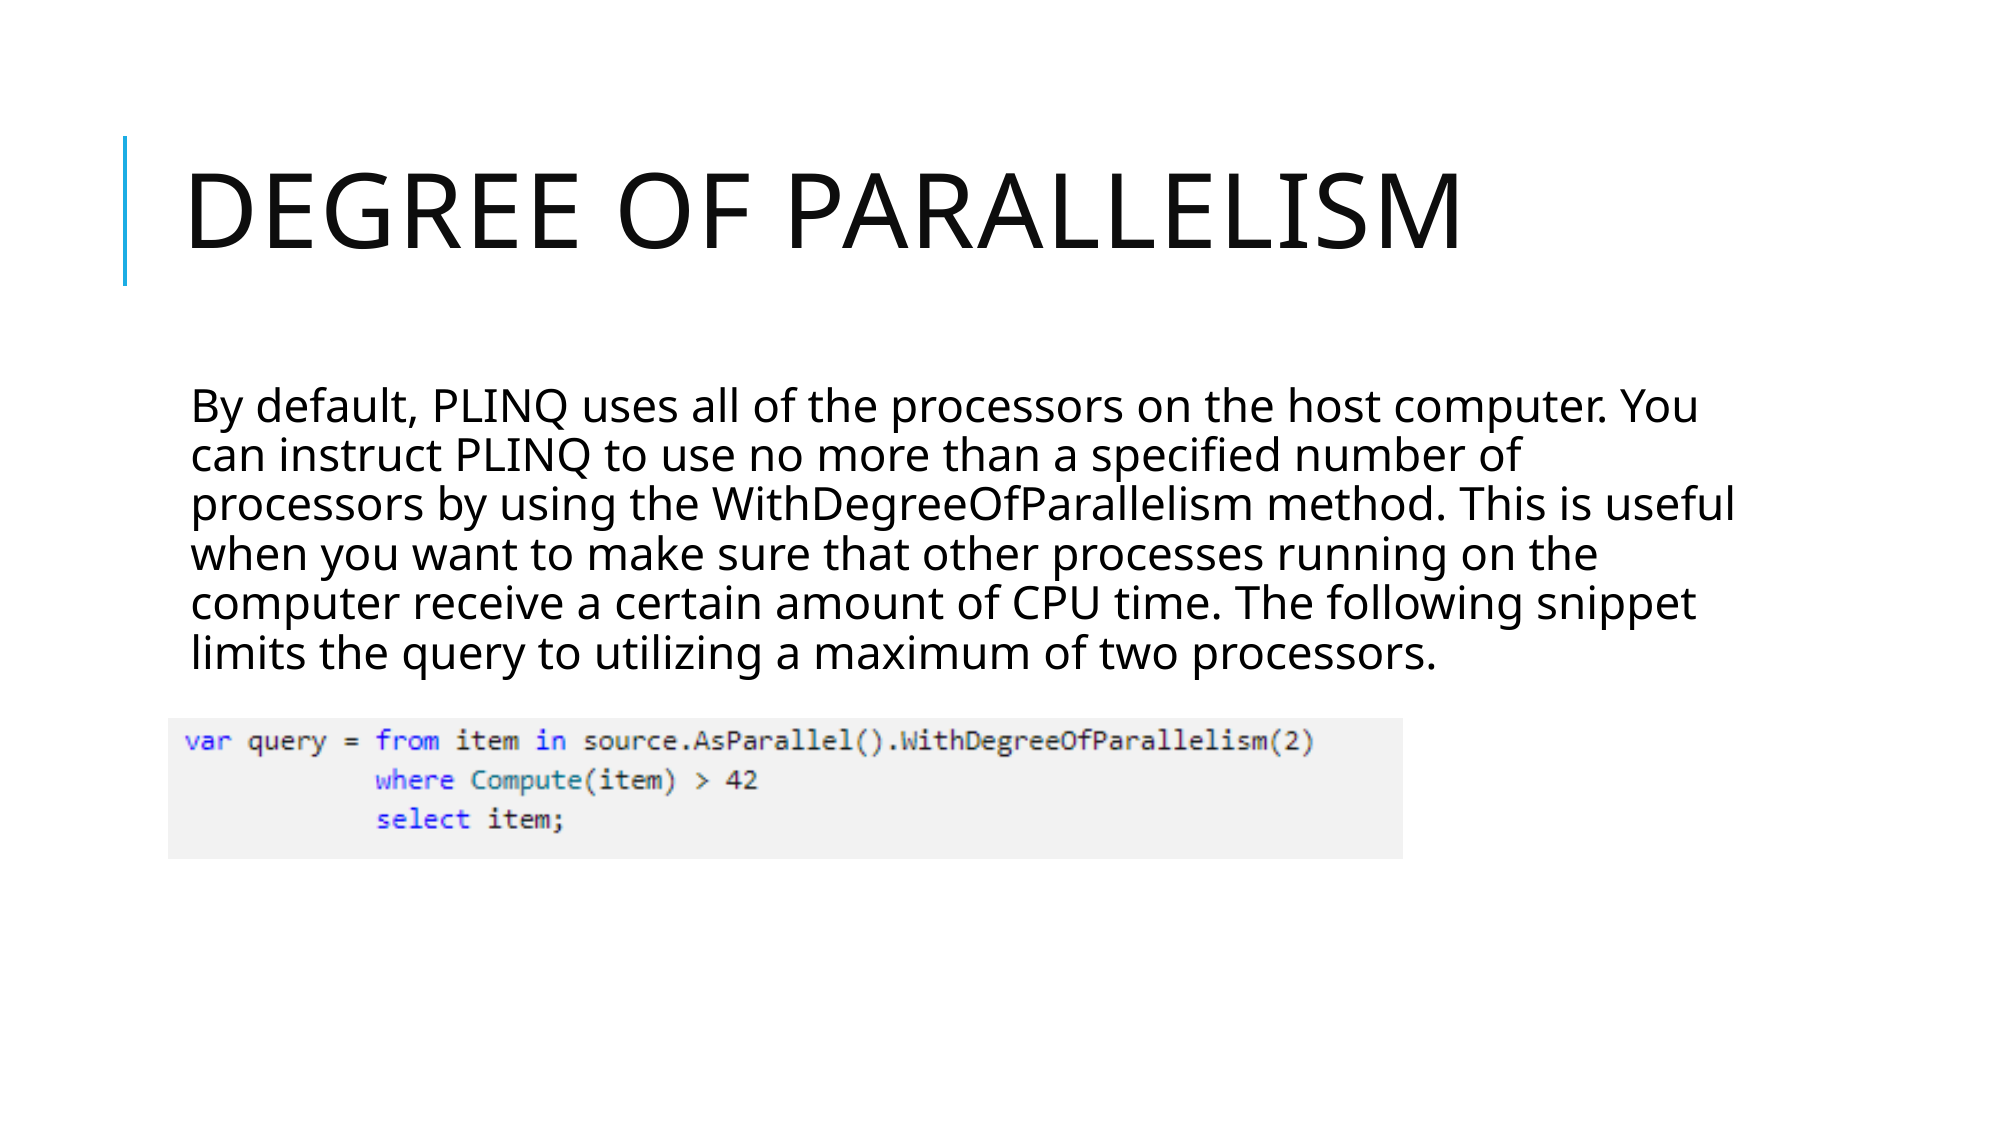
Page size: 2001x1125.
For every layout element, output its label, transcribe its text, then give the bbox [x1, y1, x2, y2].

picture [167, 718, 1403, 859]
list By default, PLINQ uses all of the processors on the host computer. You can instruct PLINQ to use no more than a specified number of processors by using the WithDegreeOfParallelism method. This is useful when you want to make sure that other processes running on the computer receive a certain amount of CPU time. The following snippet limits the query to utilizing a maximum of two processors. [168, 375, 1763, 1035]
title Degree of parallelism [168, 96, 1763, 342]
